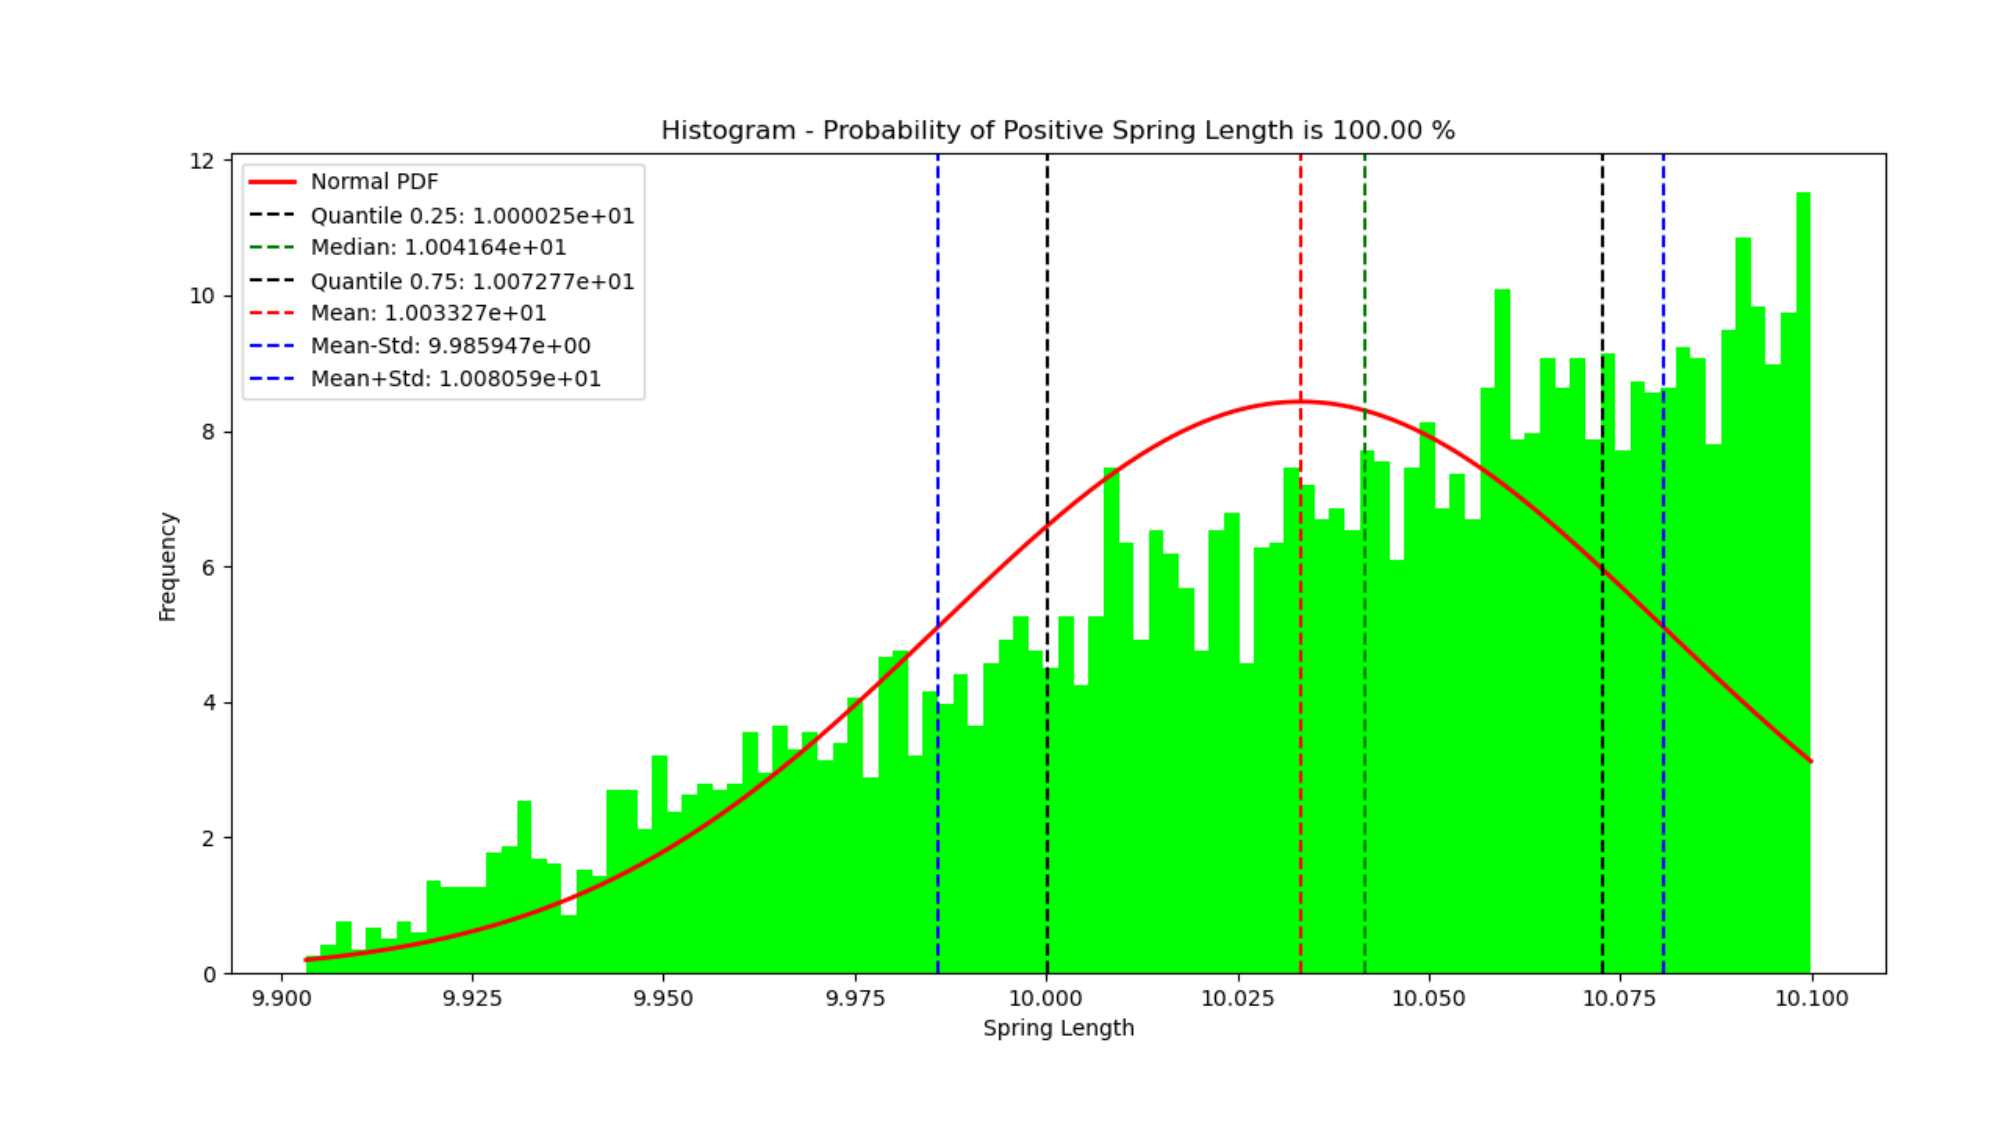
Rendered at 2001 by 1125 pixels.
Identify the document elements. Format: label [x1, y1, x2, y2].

picture [86, 61, 1914, 1064]
